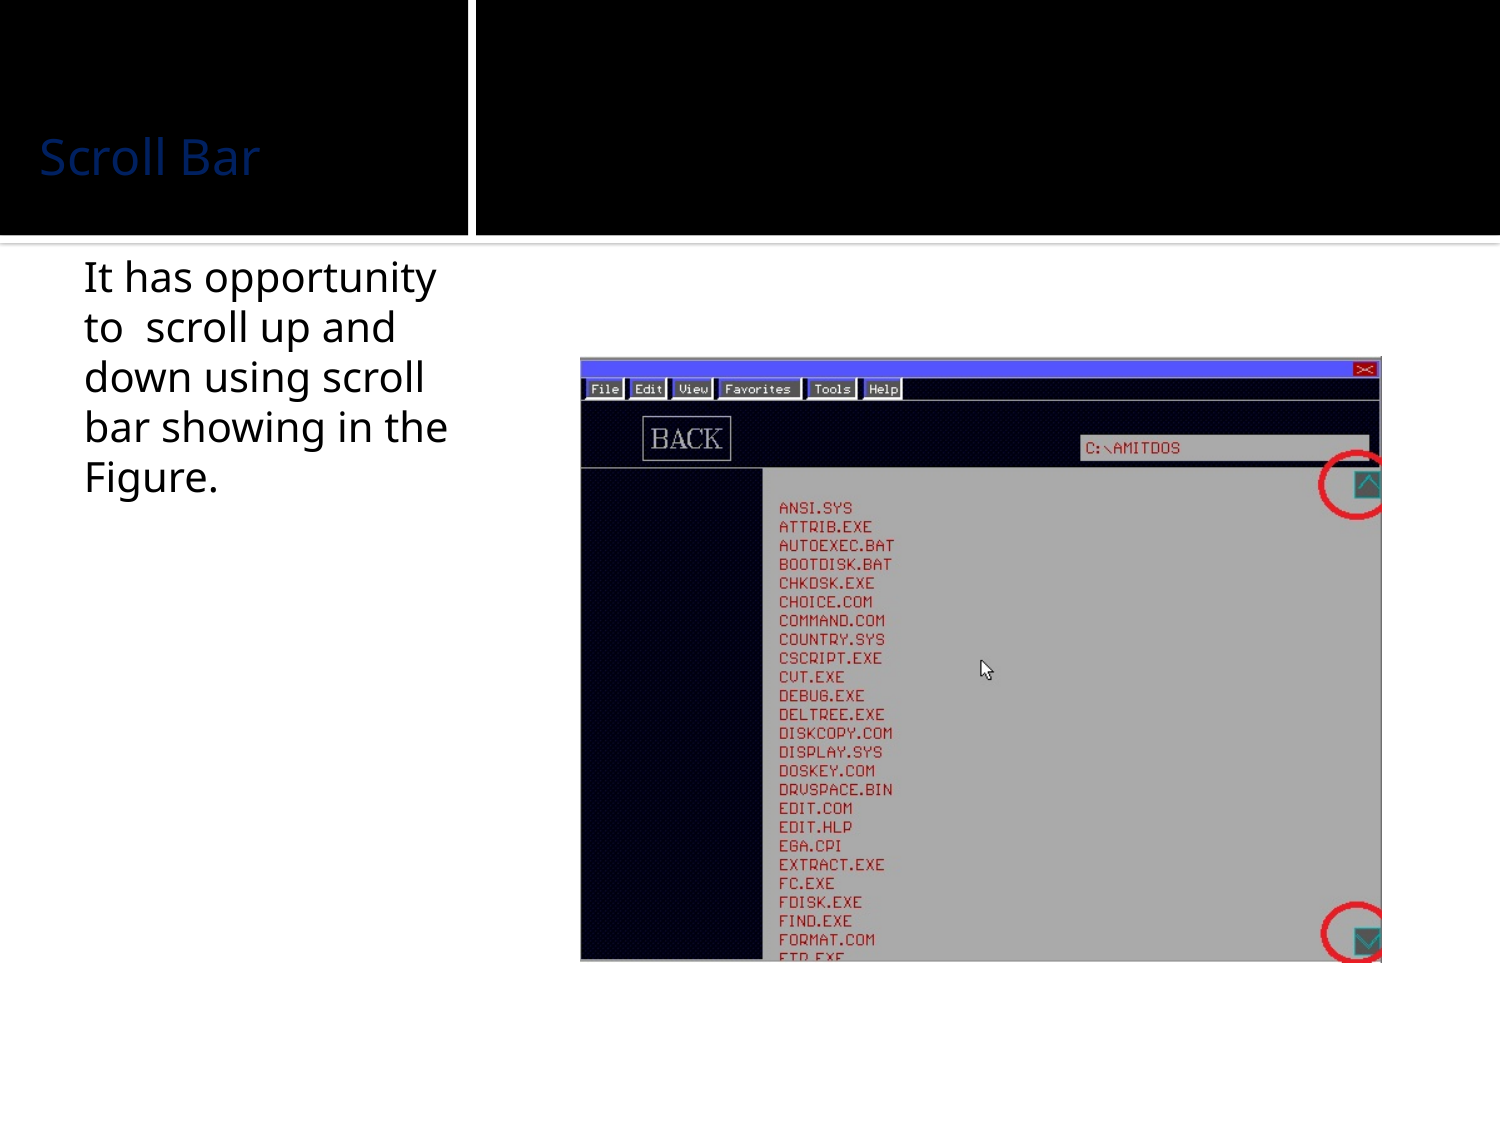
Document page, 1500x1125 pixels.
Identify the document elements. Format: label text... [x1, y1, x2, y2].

list It has opportunity to scroll up and down using scroll bar showing in the Figure. [75, 235, 502, 1005]
title Scroll Bar [27, 24, 442, 186]
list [580, 356, 1382, 963]
